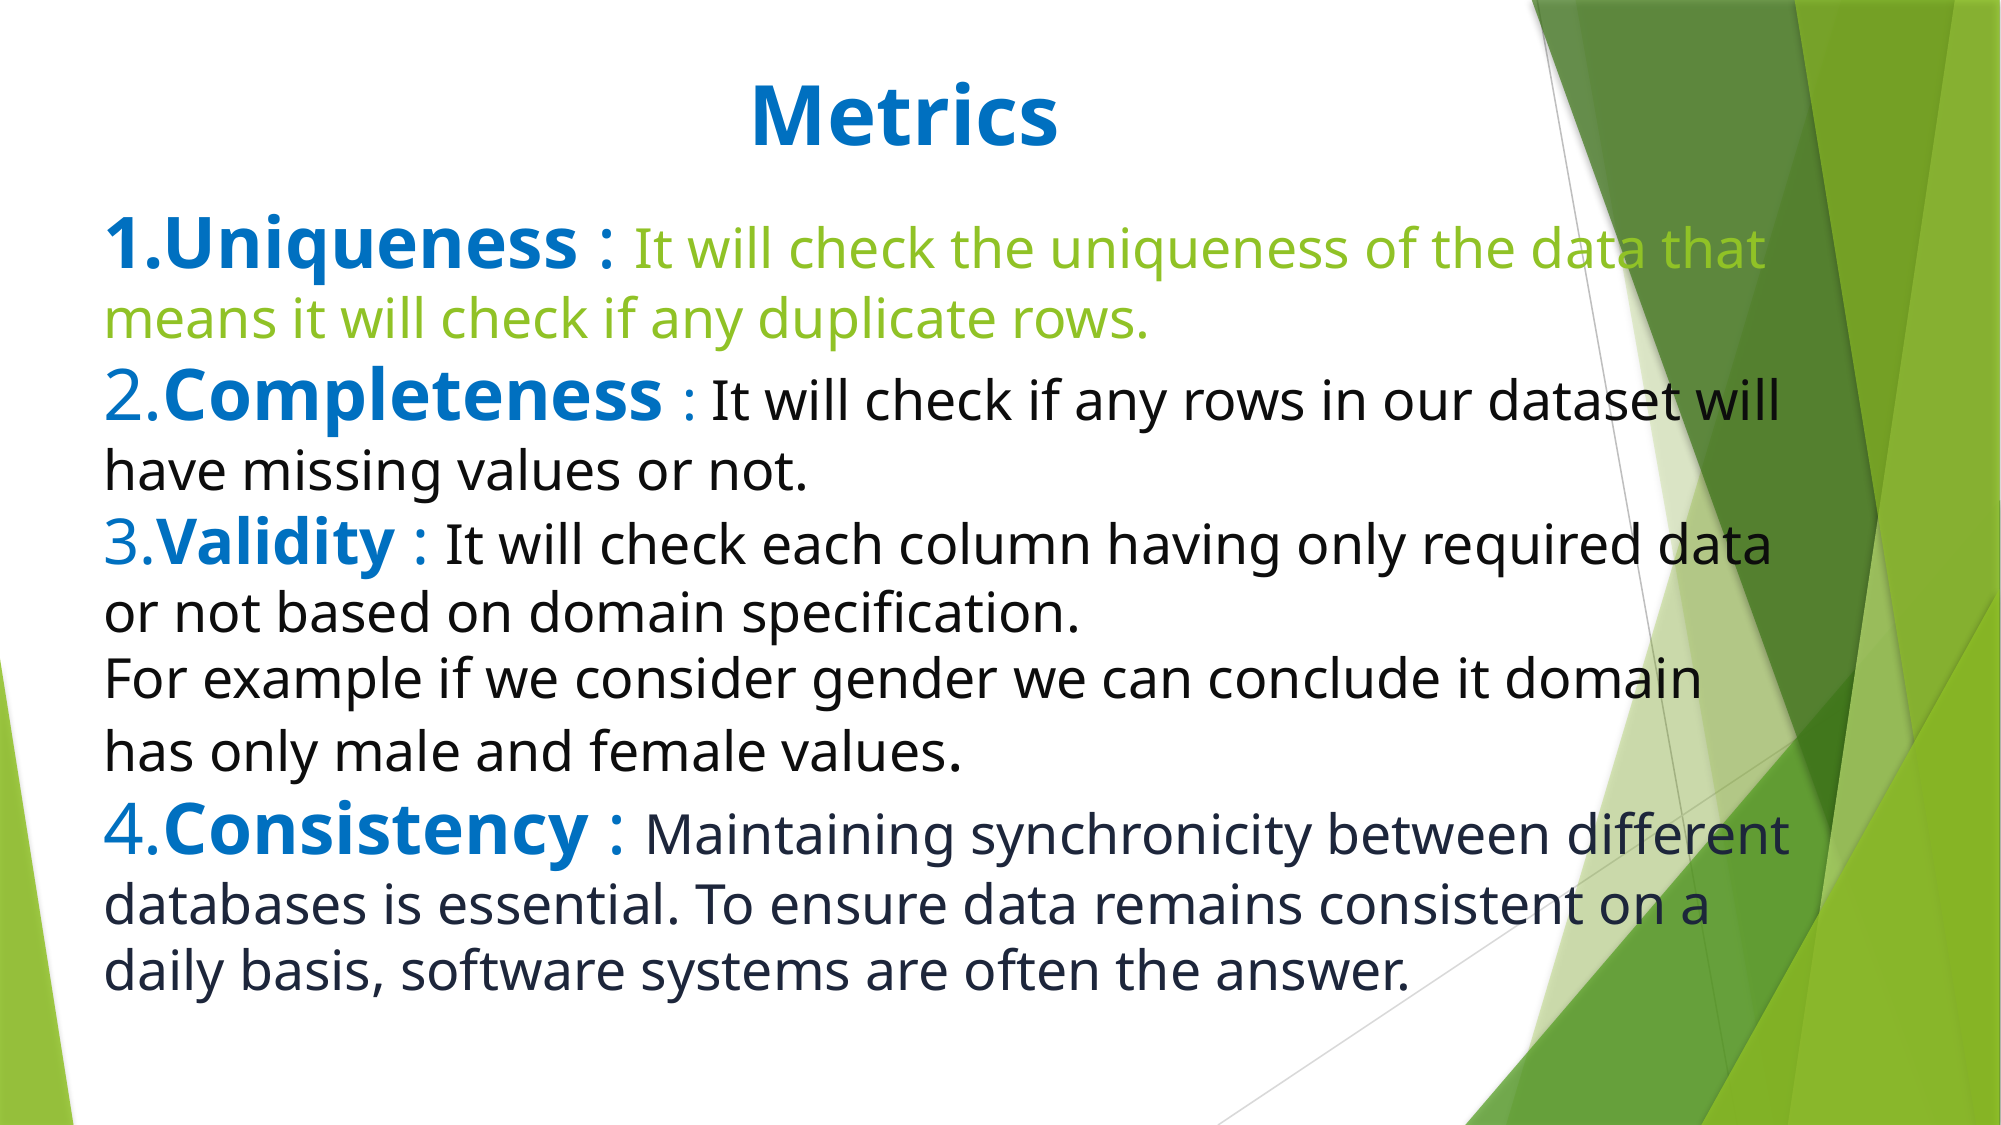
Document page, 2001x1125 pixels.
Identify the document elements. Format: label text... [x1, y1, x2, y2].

title 1.Uniqueness : It will check the uniqueness of the data that means it will check if any duplicate rows. 2.Completeness : It will check if any rows in our dataset will have missing values or not. 3.Validity : It will check each column having only required data or not based on domain specification. For example if we consider gender we can conclude it domain has only male and female values. 4.Consistency : Maintaining synchronicity between different databases is essential. To ensure data remains consistent on a daily basis, software systems are often the answer. [88, 190, 1814, 1036]
text_box Metrics [174, 55, 1635, 170]
